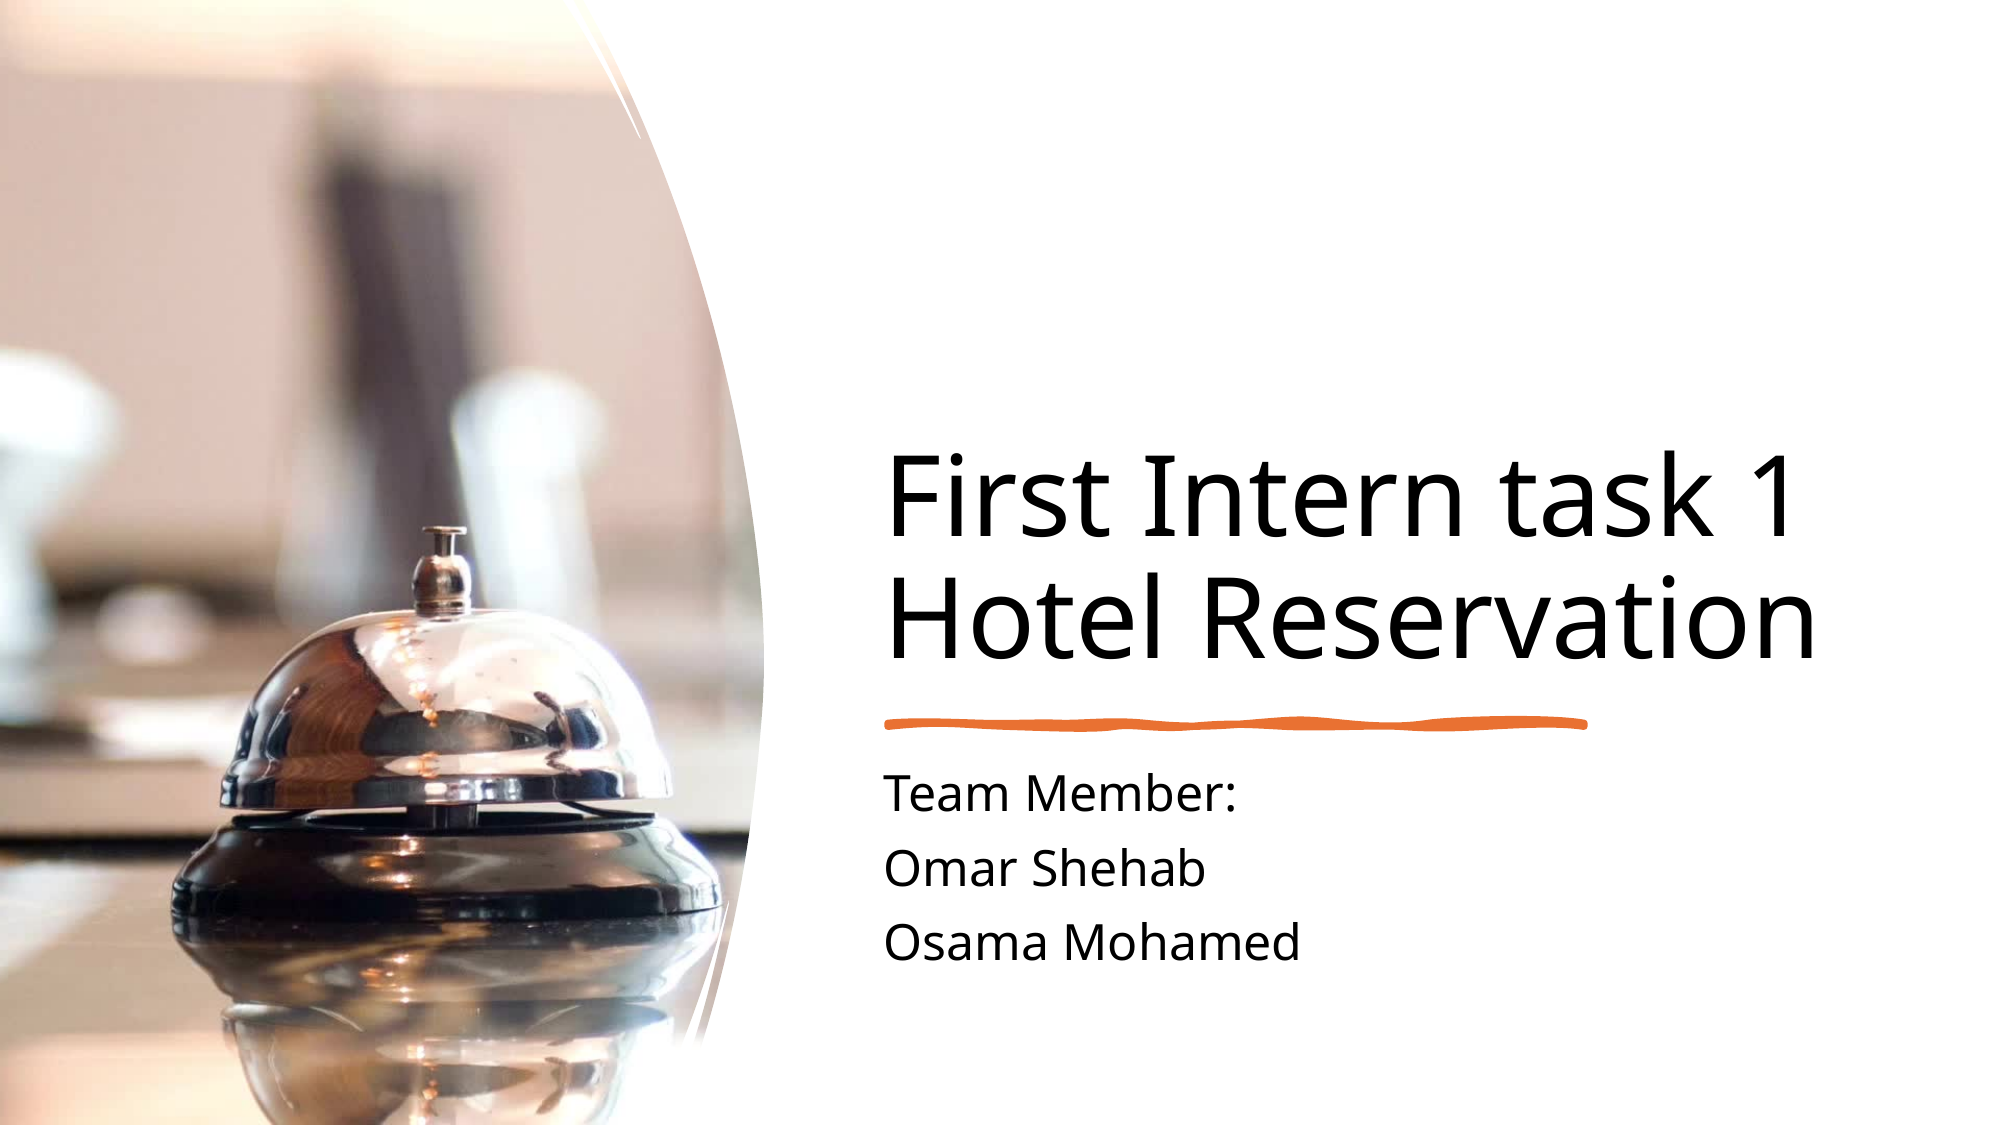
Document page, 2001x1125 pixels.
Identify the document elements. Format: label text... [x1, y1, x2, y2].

subtitle Team Member: Omar Shehab Osama Mohamed [869, 760, 1895, 1019]
title First Intern task 1 Hotel Reservation [869, 104, 1895, 690]
text_box [886, 718, 1586, 730]
text_box [765, 0, 2000, 1125]
picture [0, 0, 765, 1125]
